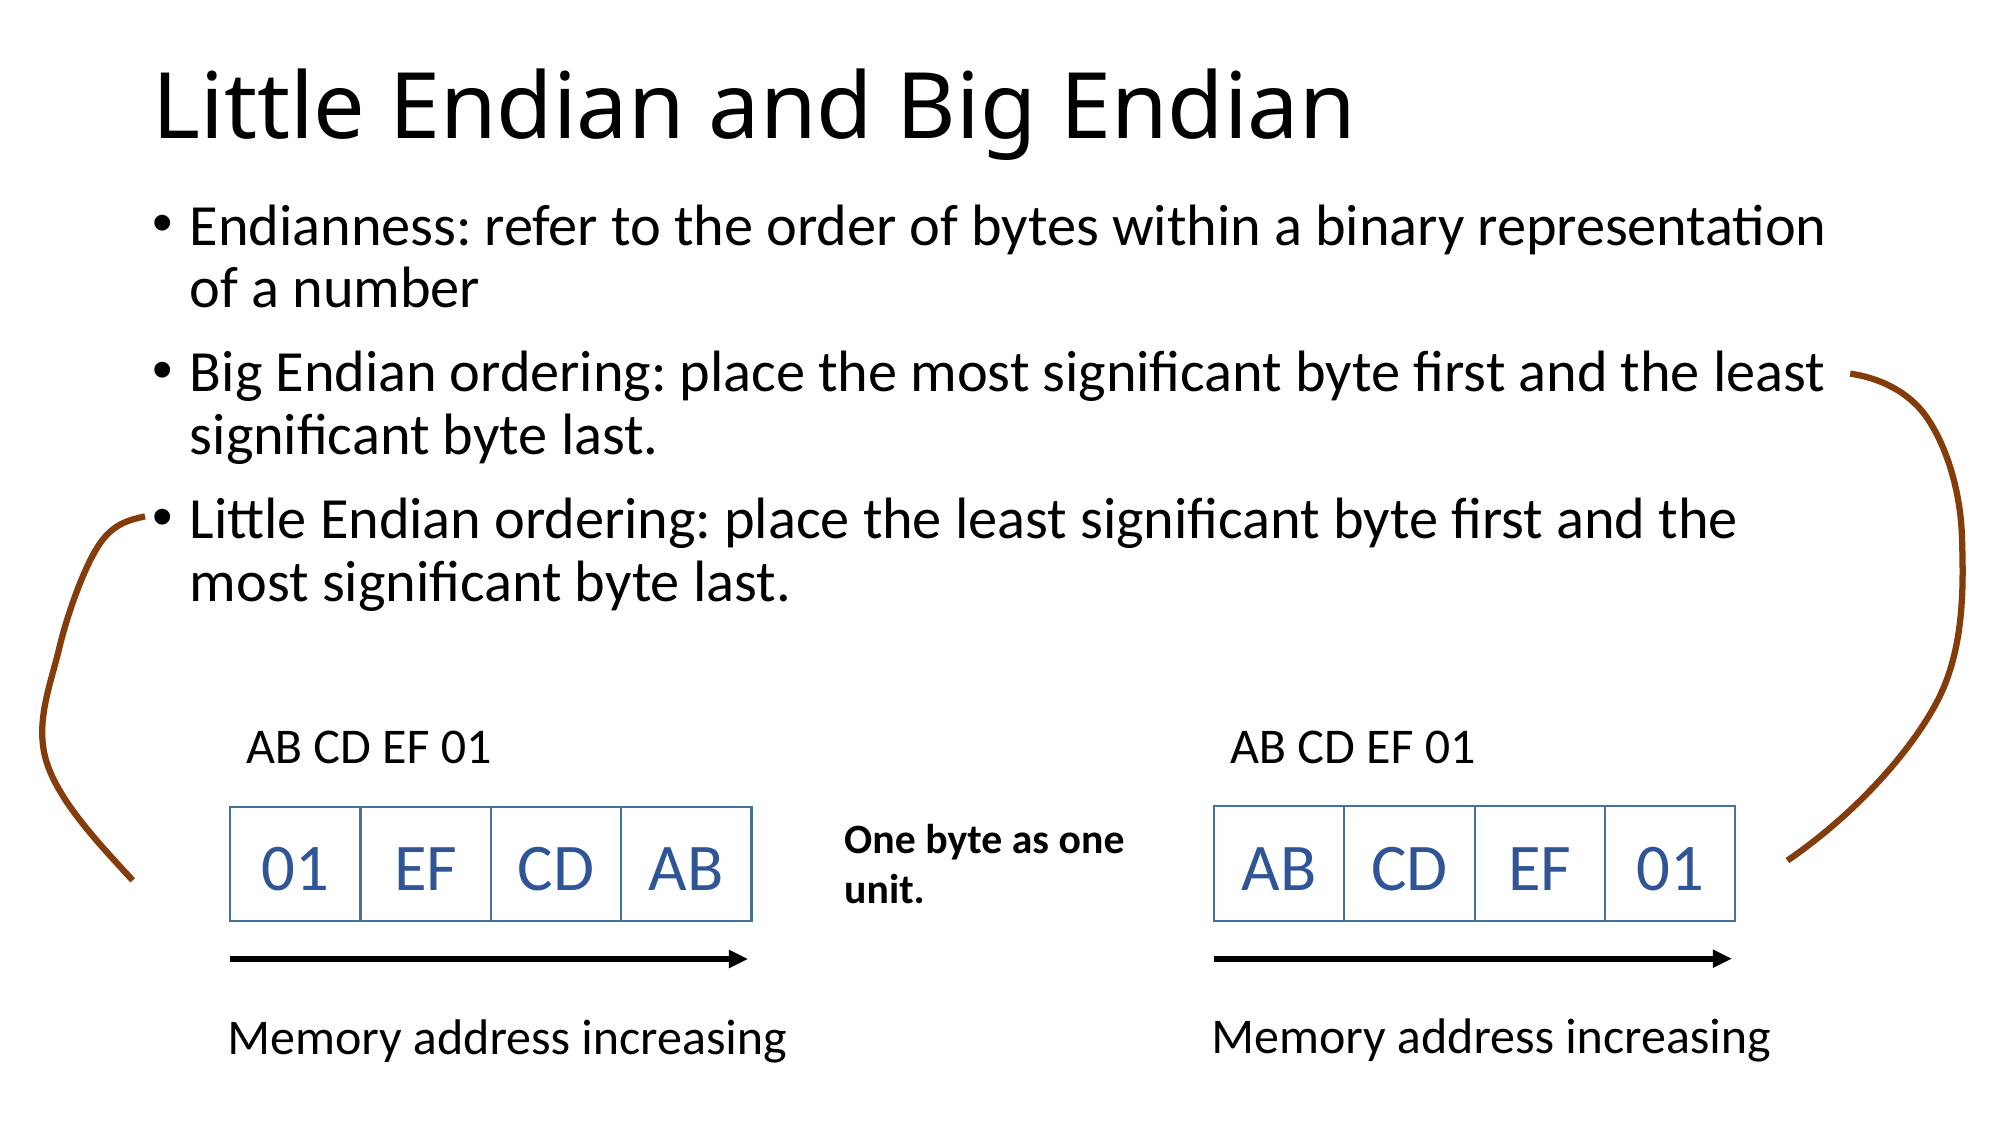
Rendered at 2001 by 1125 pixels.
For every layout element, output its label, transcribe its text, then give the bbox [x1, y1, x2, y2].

text_box AB [1213, 805, 1343, 922]
text_box One byte as one unit. [829, 804, 1141, 920]
text_box 01 [229, 806, 359, 922]
title Little Endian and Big Endian [137, 0, 1863, 187]
text_box Memory address increasing [212, 996, 803, 1072]
list Endianness: refer to the order of bytes within a binary representation of a number Big Endian ordering: place the most significant byte first and the least significant byte last. Little Endian ordering: place the least significant byte first and the most significant byte last. [137, 187, 1863, 901]
text_box [1786, 372, 1964, 862]
text_box EF [1474, 805, 1604, 922]
text_box EF [359, 806, 490, 922]
text_box Memory address increasing [1196, 996, 1787, 1072]
text_box 01 [1604, 805, 1736, 922]
text_box AB CD EF 01 [231, 706, 507, 782]
text_box [41, 515, 146, 882]
text_box AB CD EF 01 [1215, 706, 1491, 781]
text_box CD [1343, 805, 1474, 922]
text_box CD [490, 806, 620, 922]
text_box AB [620, 806, 753, 922]
